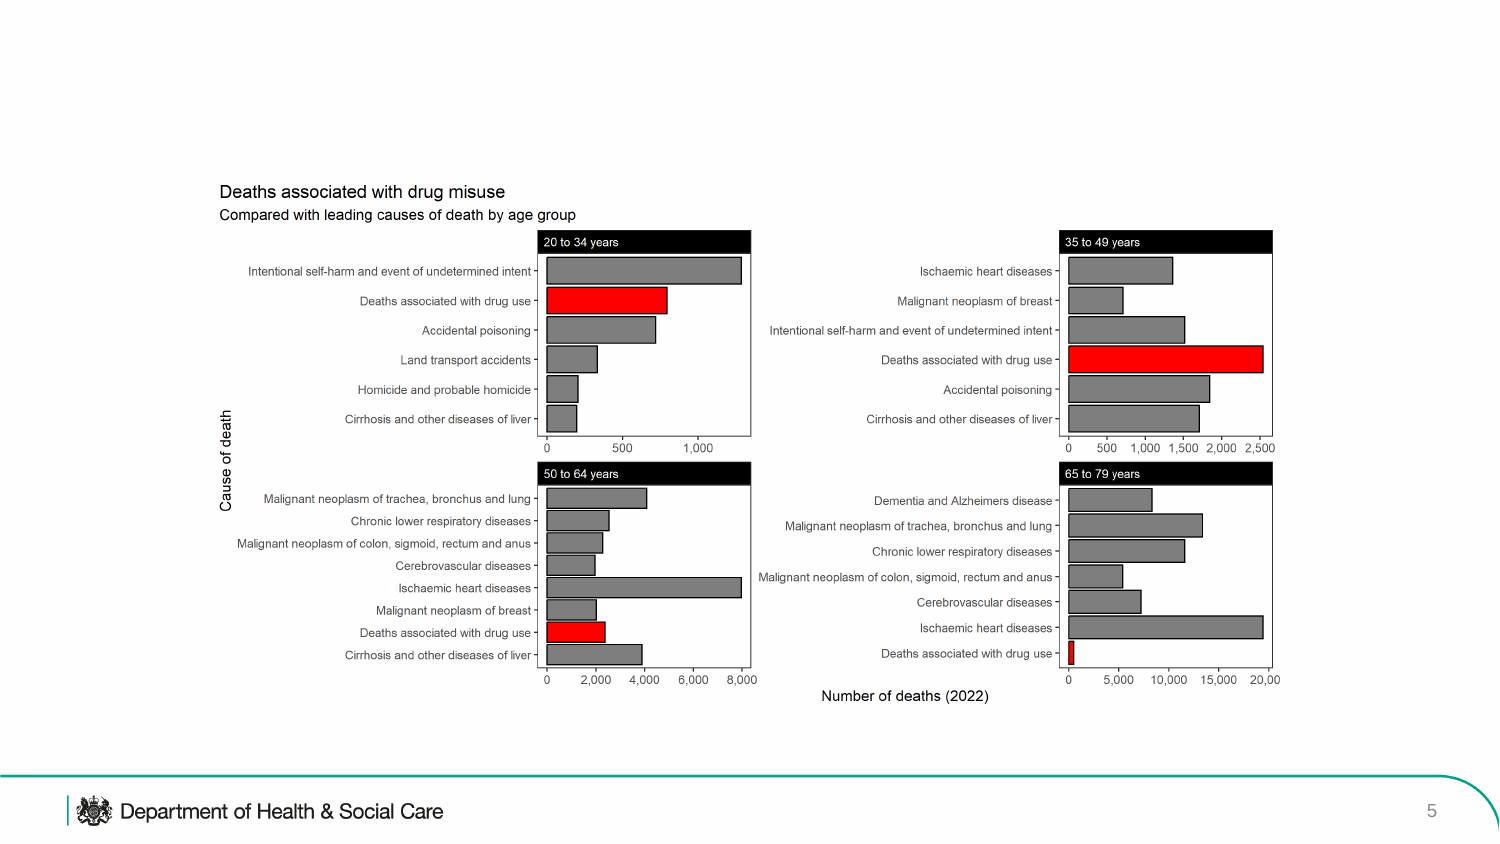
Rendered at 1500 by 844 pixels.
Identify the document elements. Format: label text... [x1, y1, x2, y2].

picture [0, 0, 1499, 844]
slide_number ‹#› [1358, 782, 1453, 827]
